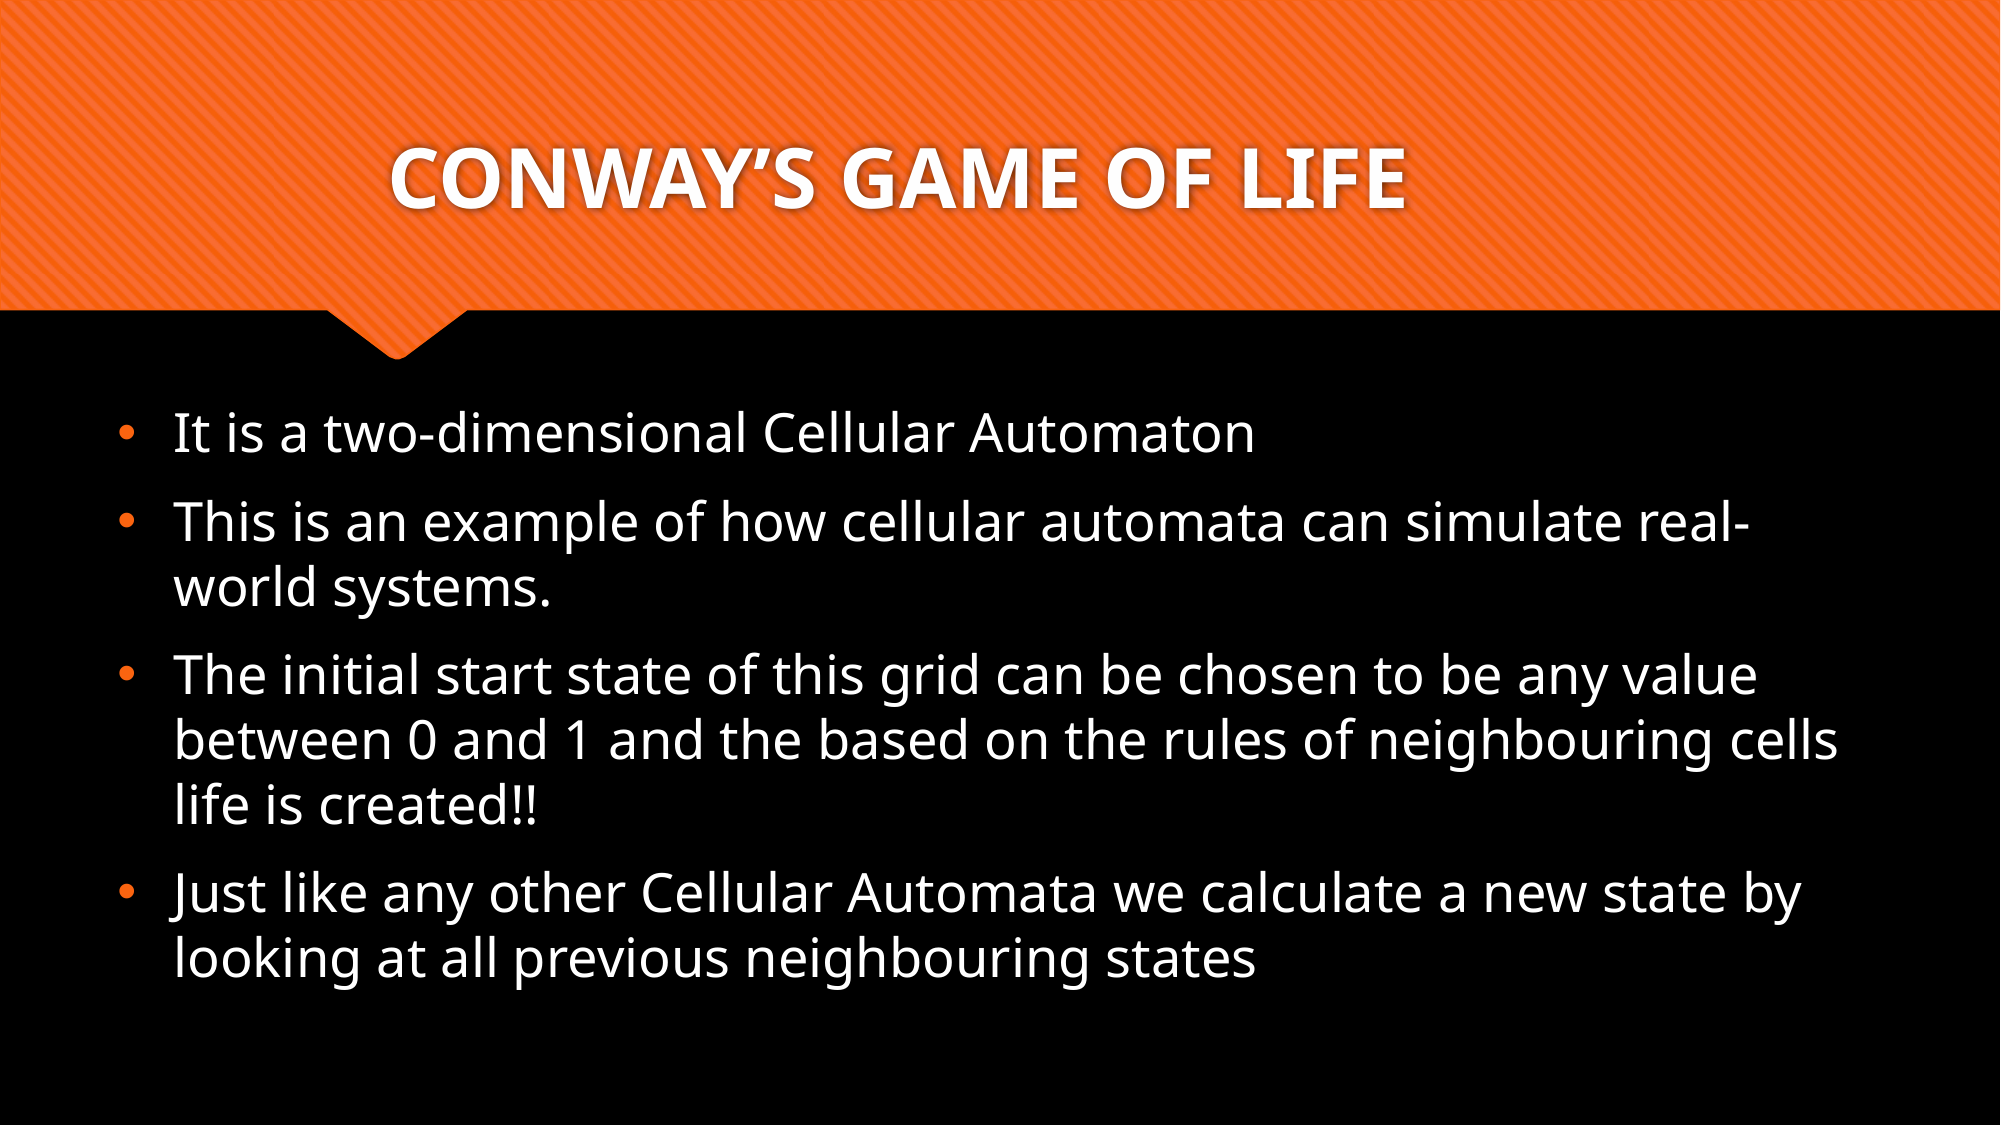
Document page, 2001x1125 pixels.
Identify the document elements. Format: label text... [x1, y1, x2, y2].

title CONWAY’S GAME OF LIFE [132, 73, 1956, 233]
list It is a two-dimensional Cellular Automaton This is an example of how cellular automata can simulate real-world systems. The initial start state of this grid can be chosen to be any value between 0 and 1 and the based on the rules of neighbouring cells life is created!! Just like any other Cellular Automata we calculate a new state by looking at all previous neighbouring states [102, 394, 1898, 1082]
